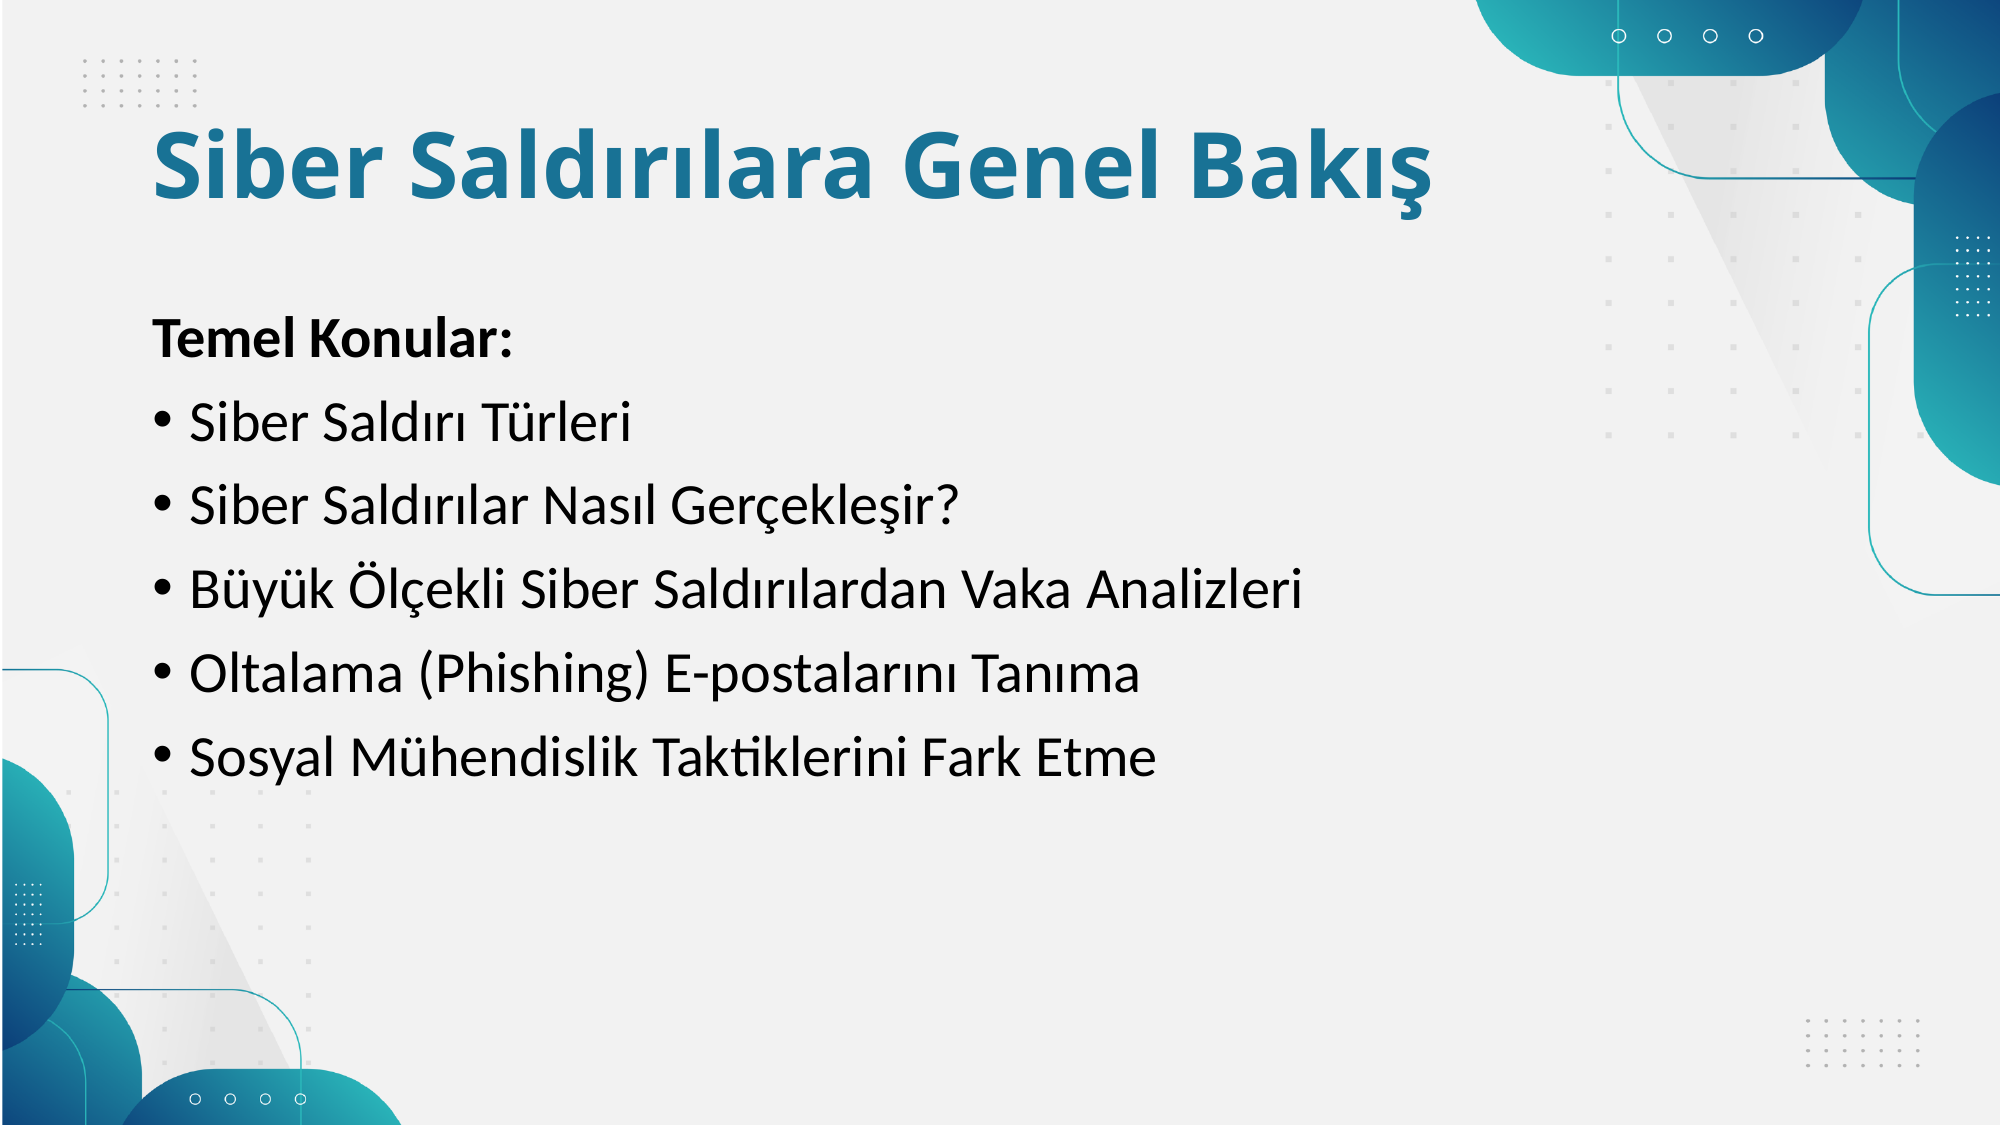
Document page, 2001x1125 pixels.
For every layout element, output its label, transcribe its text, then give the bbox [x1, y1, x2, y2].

title Siber Saldırılara Genel Bakış [137, 59, 1863, 278]
list Temel Konular: Siber Saldırı Türleri Siber Saldırılar Nasıl Gerçekleşir? Büyük Ölçekli Siber Saldırılardan Vaka Analizleri Oltalama (Phishing) E-postalarını Tanıma Sosyal Mühendislik Taktiklerini Fark Etme [137, 299, 1863, 1014]
picture [2, 0, 2000, 1125]
